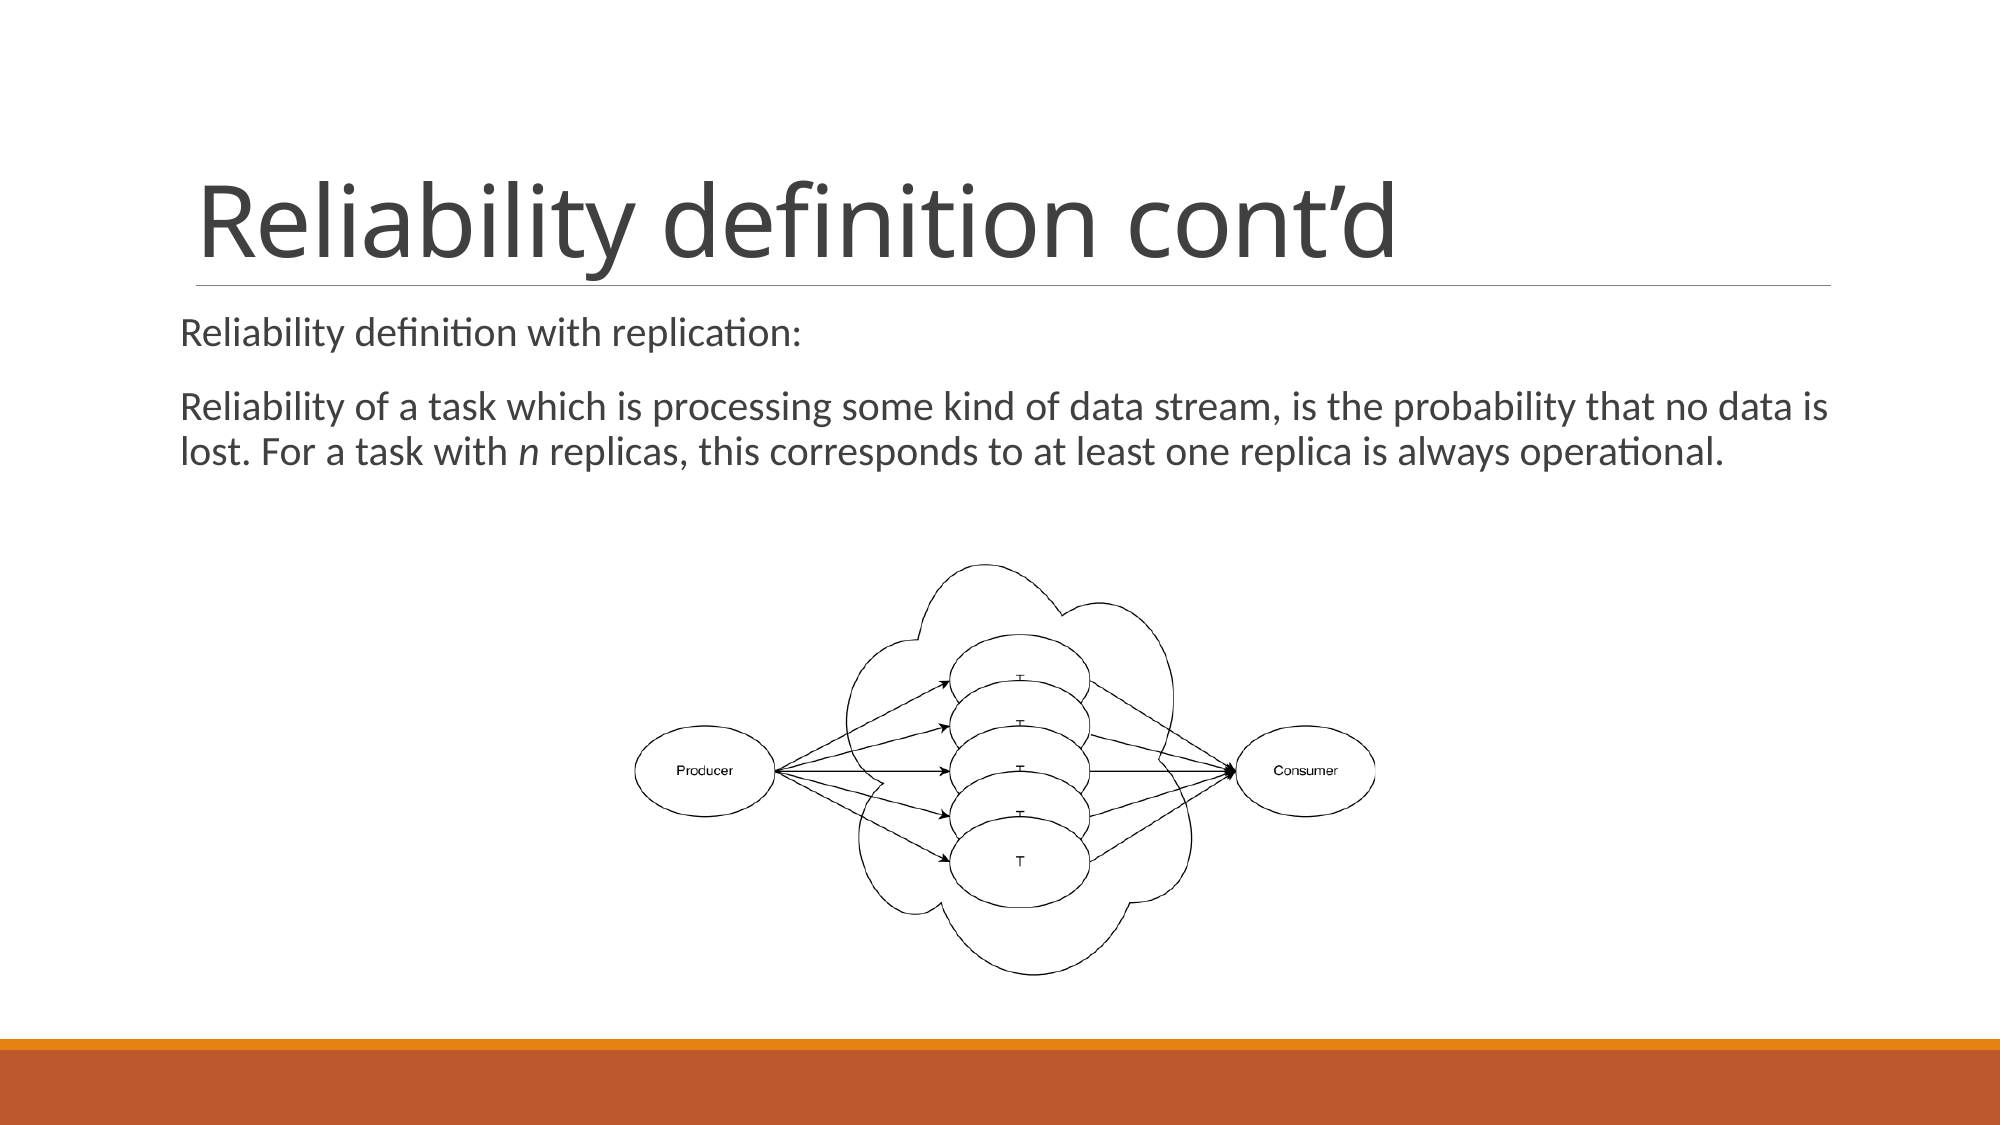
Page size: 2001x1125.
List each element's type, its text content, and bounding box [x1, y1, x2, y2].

list Reliability definition with replication: Reliability of a task which is processing some kind of data stream, is the probability that no data is lost. For a task with n replicas, this corresponds to at least one replica is always operational. [180, 302, 1830, 963]
picture [634, 548, 1376, 981]
title Reliability definition cont’d [180, 47, 1830, 285]
